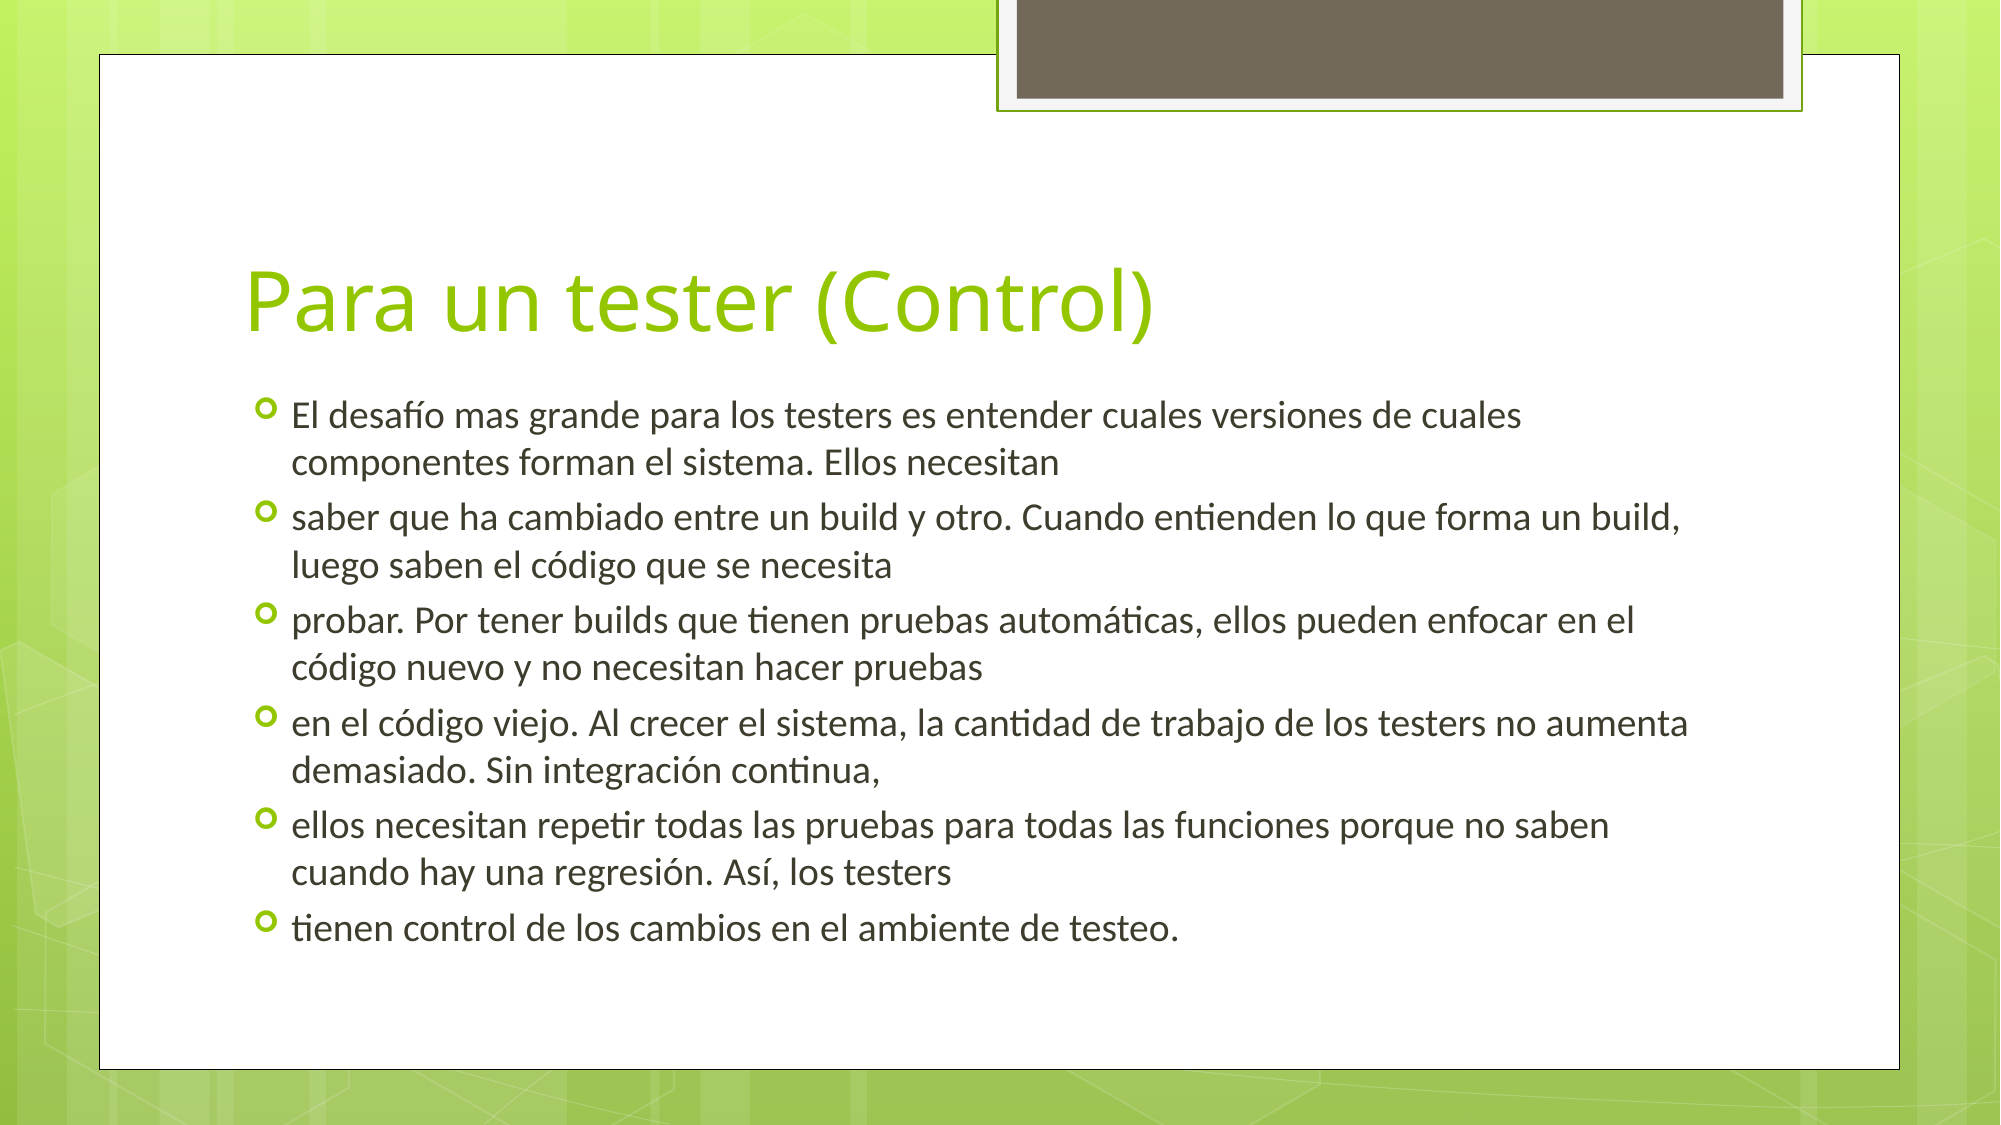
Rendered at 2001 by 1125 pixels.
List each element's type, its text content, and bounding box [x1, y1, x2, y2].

title Para un tester (Control) [228, 168, 1765, 357]
list El desafío mas grande para los testers es entender cuales versiones de cuales componentes forman el sistema. Ellos necesitan saber que ha cambiado entre un build y otro. Cuando entienden lo que forma un build, luego saben el código que se necesita probar. Por tener builds que tienen pruebas automáticas, ellos pueden enfocar en el código nuevo y no necesitan hacer pruebas en el código viejo. Al crecer el sistema, la cantidad de trabajo de los testers no aumenta demasiado. Sin integración continua, ellos necesitan repetir todas las pruebas para todas las funciones porque no saben cuando hay una regresión. Así, los testers tienen control de los cambios en el ambiente de testeo. [228, 381, 1711, 957]
